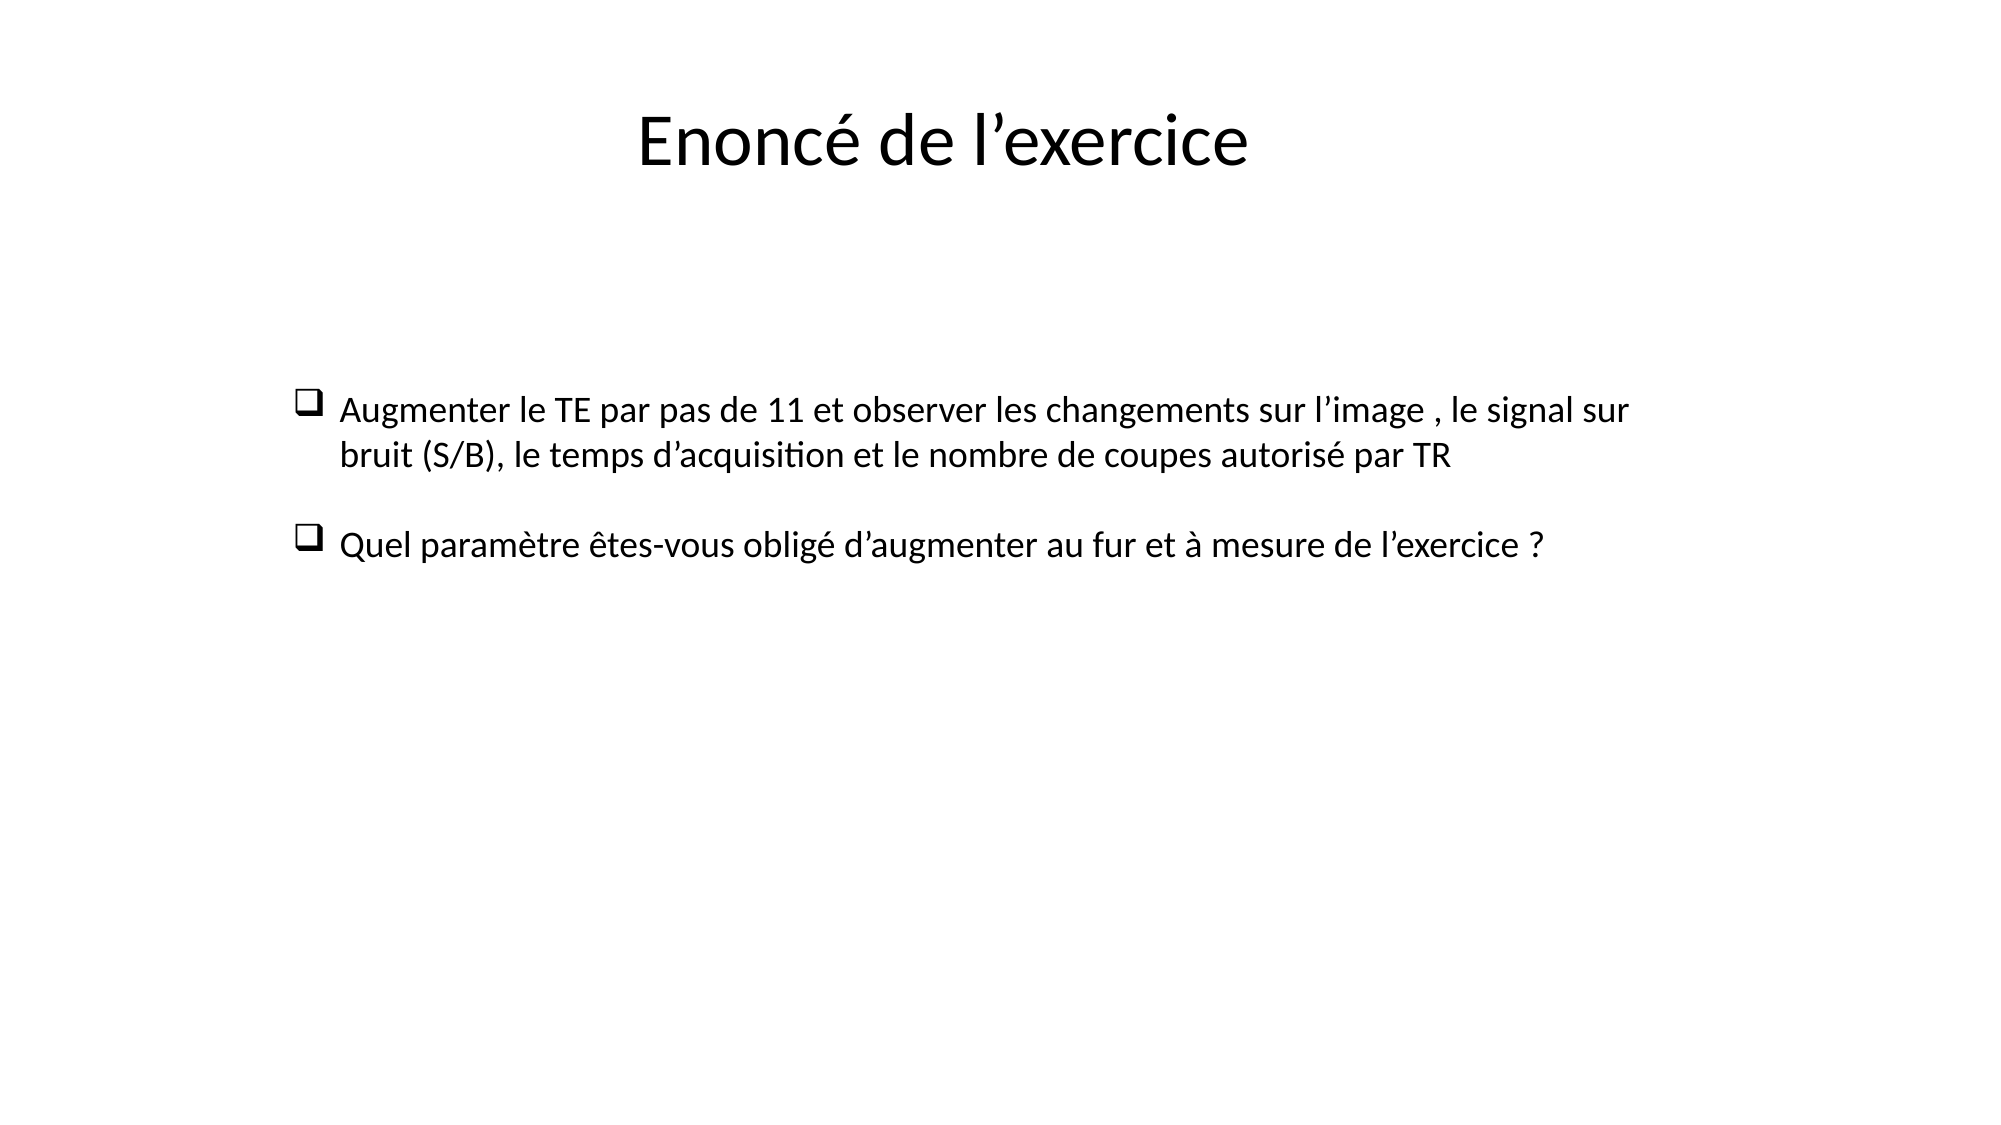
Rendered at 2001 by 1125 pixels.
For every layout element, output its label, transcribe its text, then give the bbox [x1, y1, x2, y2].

text_box Enoncé de l’exercice [623, 83, 1301, 189]
text_box Augmenter le TE par pas de 11 et observer les changements sur l’image , le signal sur bruit (S/B), le temps d’acquisition et le nombre de coupes autorisé par TR Quel paramètre êtes-vous obligé d’augmenter au fur et à mesure de l’exercice ? [277, 377, 1723, 572]
